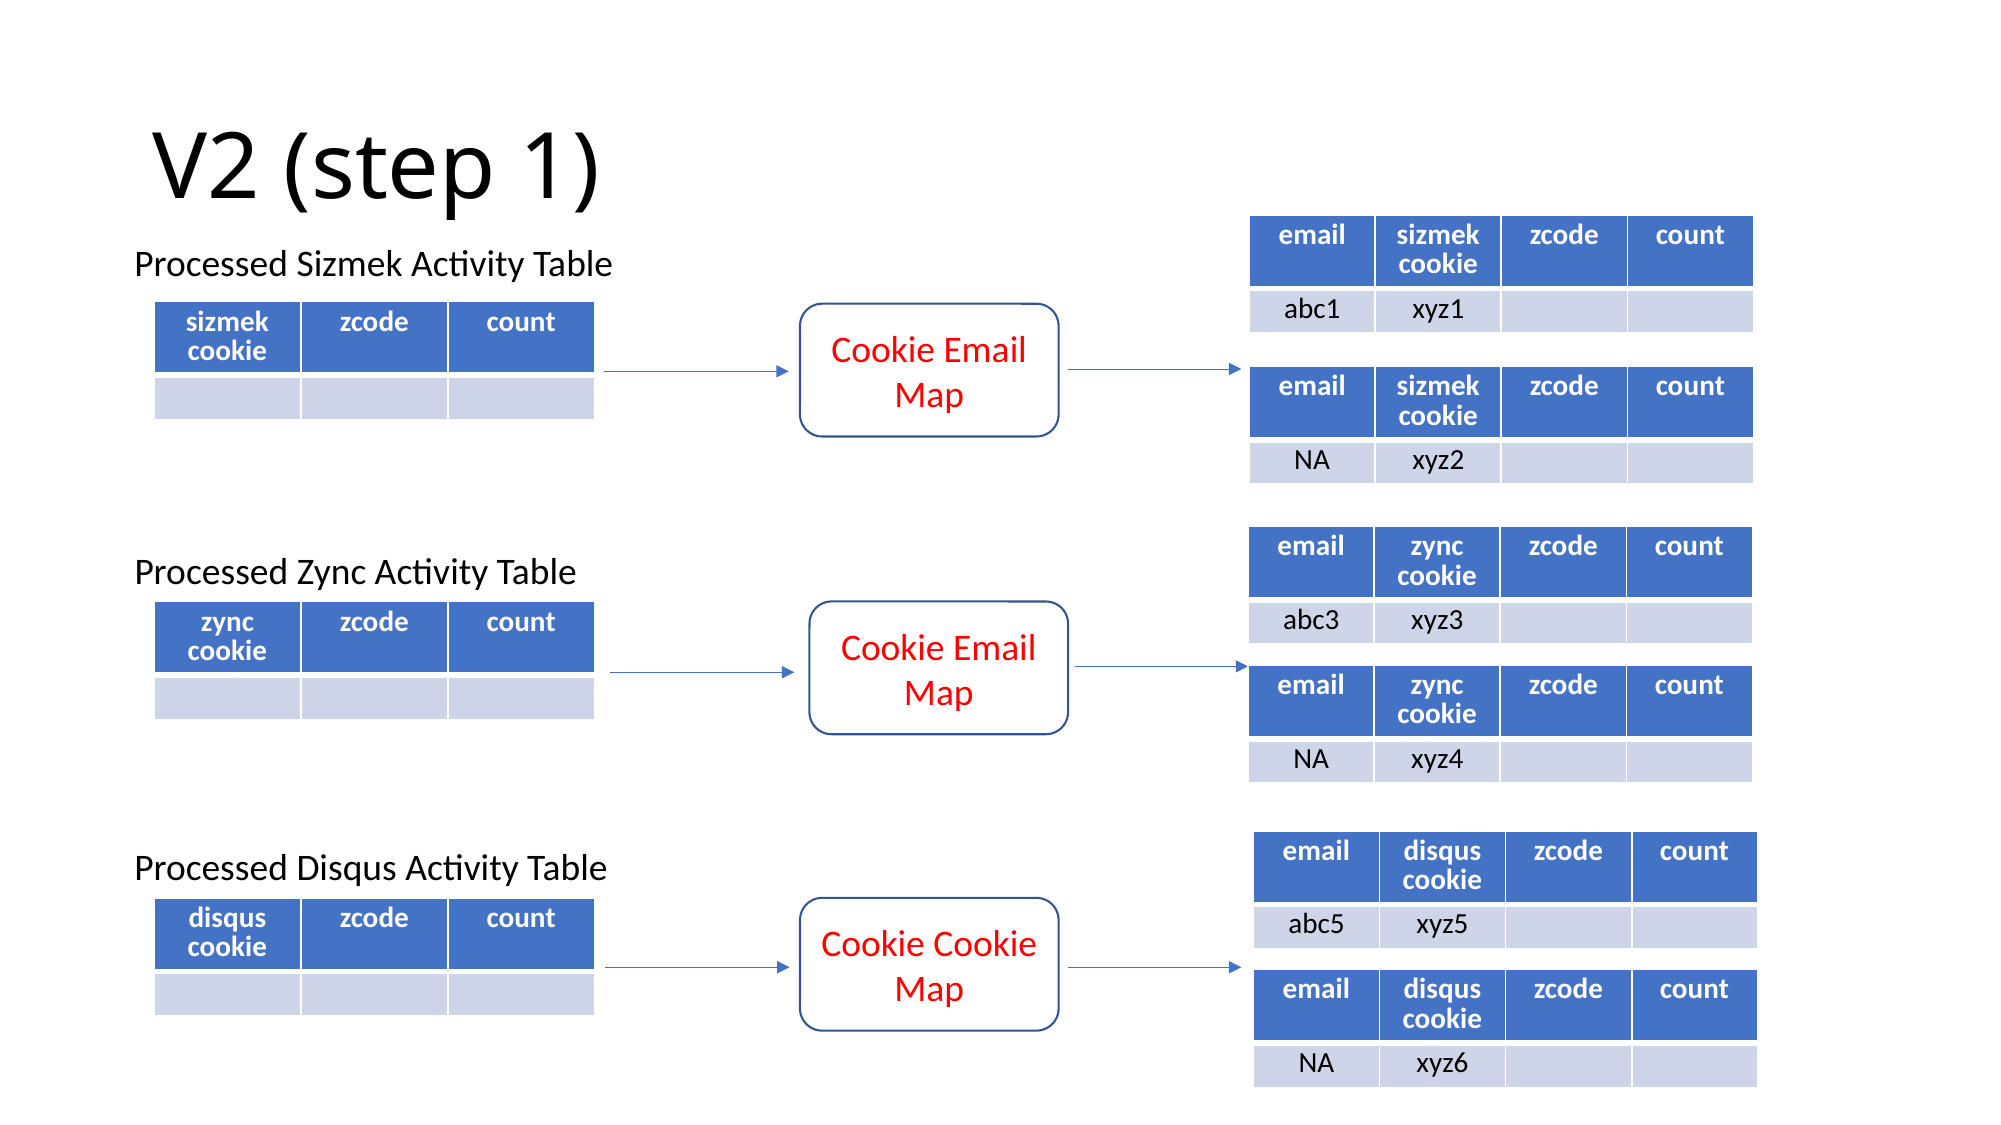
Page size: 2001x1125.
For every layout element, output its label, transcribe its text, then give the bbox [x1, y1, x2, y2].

table_header email [1254, 832, 1379, 902]
table_header zcode [1506, 832, 1631, 902]
text_box Cookie Cookie Map [798, 896, 1060, 1032]
table_header email [1249, 527, 1373, 597]
table_cell [1506, 907, 1631, 948]
table_cell [1628, 291, 1753, 332]
table_cell [1501, 603, 1626, 643]
table_header email [1250, 278, 1374, 286]
table_cell [1501, 742, 1626, 782]
title V2 (step 1) [137, 59, 1863, 278]
table_header count [1628, 278, 1753, 286]
table_header zcode [1506, 970, 1631, 1040]
table_cell NA [1254, 1046, 1379, 1087]
text_box Processed Sizmek Activity Table [119, 231, 629, 291]
table_header zcode [302, 899, 447, 969]
table_header count [1627, 666, 1752, 736]
table_header count [449, 302, 594, 372]
table_header disqus cookie [1380, 832, 1505, 902]
table_header sizmek cookie [1376, 278, 1500, 286]
table_header zcode [302, 602, 447, 672]
table_cell [1627, 603, 1752, 643]
table_header sizmek cookie [1376, 367, 1500, 437]
table_cell [302, 974, 447, 1015]
table_header sizmek cookie [155, 302, 300, 372]
table_cell [1502, 291, 1627, 332]
table_cell [302, 678, 447, 719]
table_cell xyz2 [1376, 443, 1500, 483]
table_header email [1249, 666, 1373, 736]
table_header zcode [1502, 367, 1627, 437]
table_cell NA [1250, 443, 1374, 483]
table_header email [1250, 367, 1374, 437]
text_box Cookie Email Map [798, 302, 1060, 438]
text_box Processed Disqus Activity Table [119, 835, 624, 896]
table_header zcode [1501, 527, 1626, 597]
table_cell [449, 974, 594, 1015]
table_header email [1254, 970, 1379, 1040]
table_cell xyz1 [1376, 291, 1500, 332]
table_header zcode [302, 302, 447, 372]
table_header disqus cookie [155, 899, 300, 969]
table_cell xyz6 [1380, 1046, 1505, 1087]
table_header count [449, 899, 594, 969]
table_cell [1633, 907, 1757, 948]
table_header count [449, 602, 594, 672]
text_box Processed Zync Activity Table [119, 539, 593, 600]
table_header zcode [1502, 278, 1627, 286]
table_cell [1502, 443, 1627, 483]
text_box Cookie Email Map [808, 600, 1070, 736]
table_header zcode [1501, 666, 1626, 736]
table_cell xyz3 [1375, 603, 1499, 643]
table_cell xyz4 [1375, 742, 1499, 782]
table_cell [155, 974, 300, 1015]
table_cell [449, 678, 594, 719]
table_cell NA [1249, 742, 1373, 782]
table_cell [1627, 742, 1752, 782]
table_cell [302, 378, 447, 419]
table_cell [1633, 1046, 1757, 1087]
table_header disqus cookie [1380, 970, 1505, 1040]
table_cell xyz5 [1380, 907, 1505, 948]
table_cell [155, 678, 300, 719]
table_header count [1628, 367, 1753, 437]
table_cell [1628, 443, 1753, 483]
table_header zync cookie [155, 602, 300, 672]
table_cell [1506, 1046, 1631, 1087]
table_header count [1633, 970, 1757, 1040]
table_header zync cookie [1375, 527, 1499, 597]
table_header count [1633, 832, 1757, 902]
table_cell abc5 [1254, 907, 1379, 948]
table_header count [1627, 527, 1752, 597]
table_cell [449, 378, 594, 419]
table_header zync cookie [1375, 666, 1499, 736]
table_cell abc1 [1250, 291, 1374, 332]
table_cell [155, 378, 300, 419]
table_cell abc3 [1249, 603, 1373, 643]
